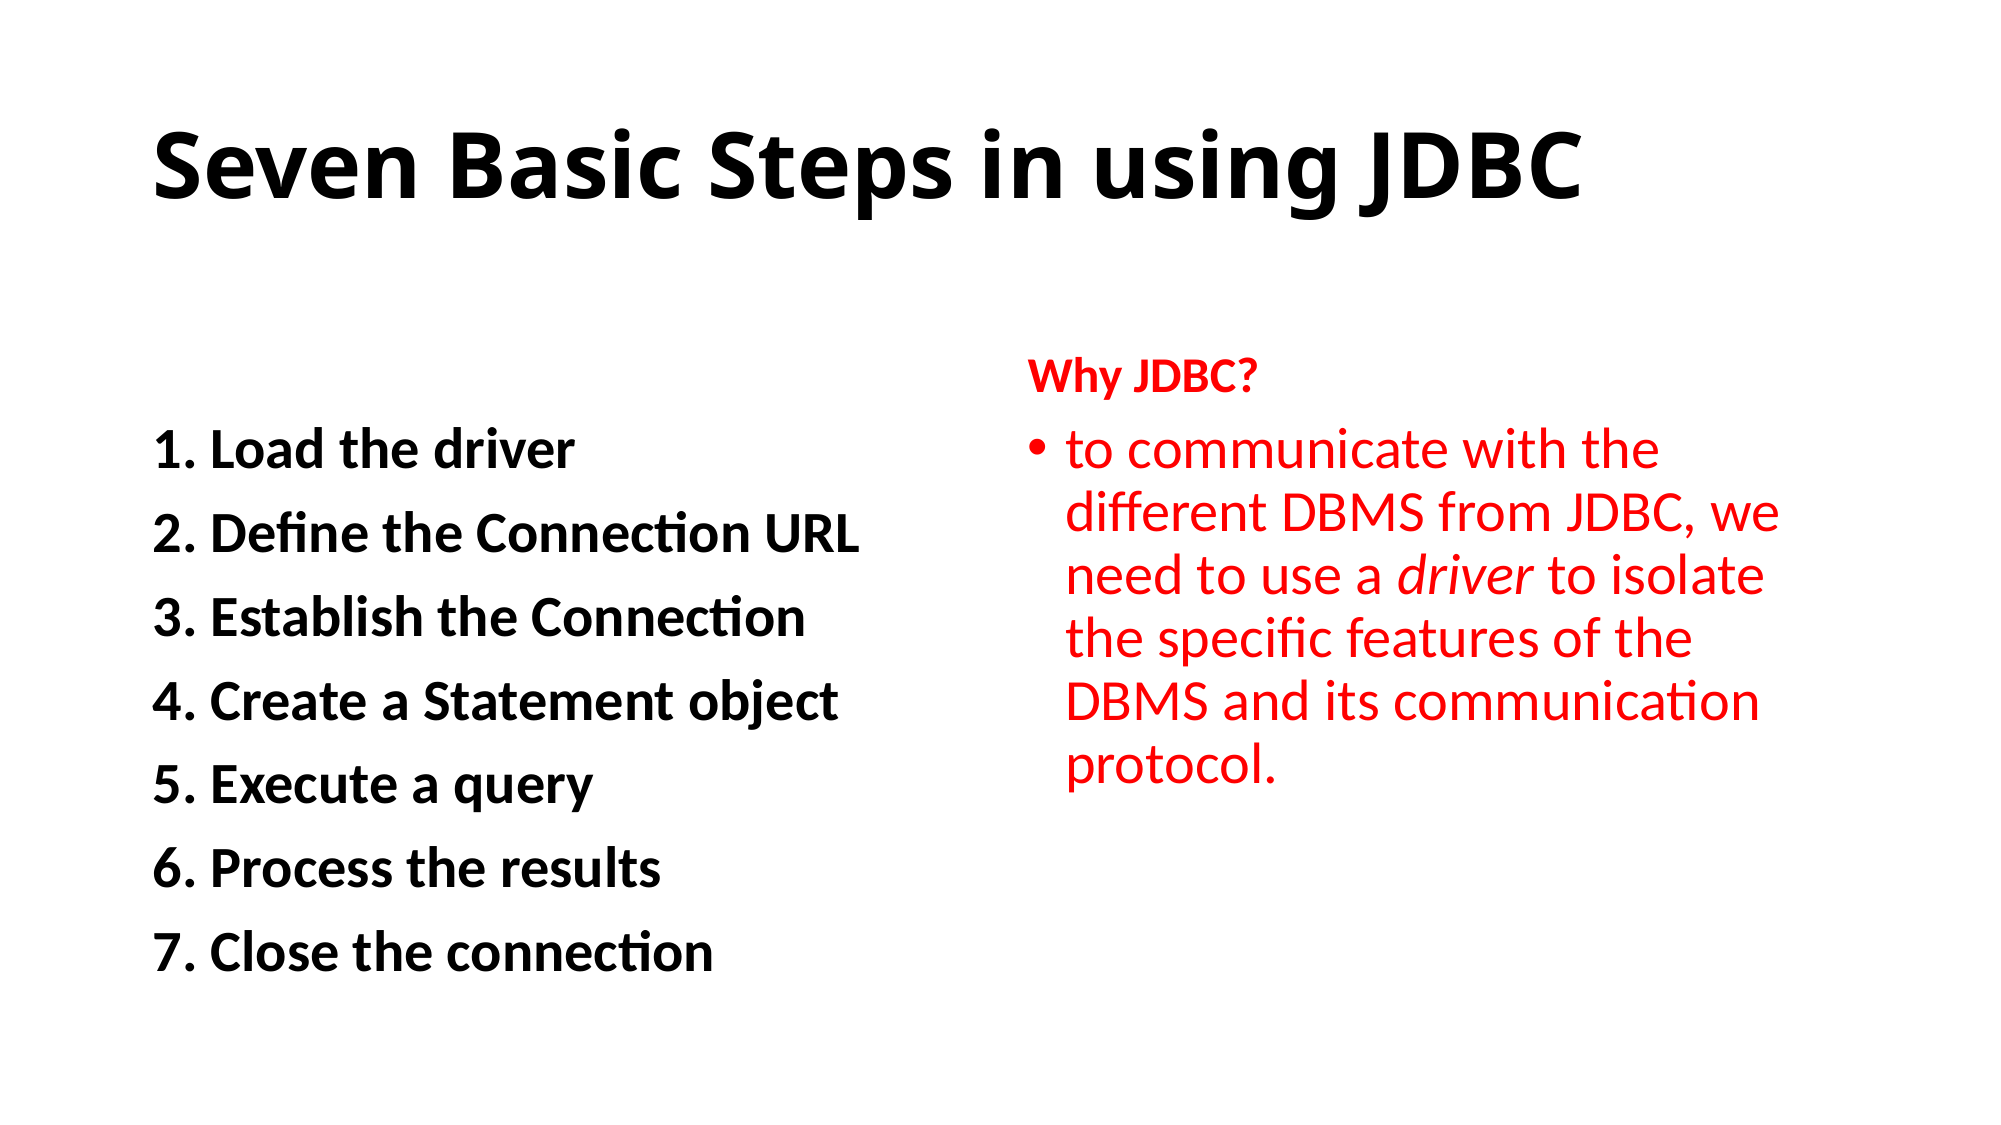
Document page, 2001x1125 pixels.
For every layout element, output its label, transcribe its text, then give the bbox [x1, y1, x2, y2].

title Seven Basic Steps in using JDBC [137, 59, 1863, 278]
list 1. Load the driver 2. Define the Connection URL 3. Establish the Connection 4. Create a Statement object 5. Execute a query 6. Process the results 7. Close the connection [137, 410, 984, 1016]
list to communicate with the different DBMS from JDBC, we need to use a driver to isolate the specific features of the DBMS and its communication protocol. [1012, 410, 1863, 1016]
list Why JDBC? [1012, 275, 1863, 410]
